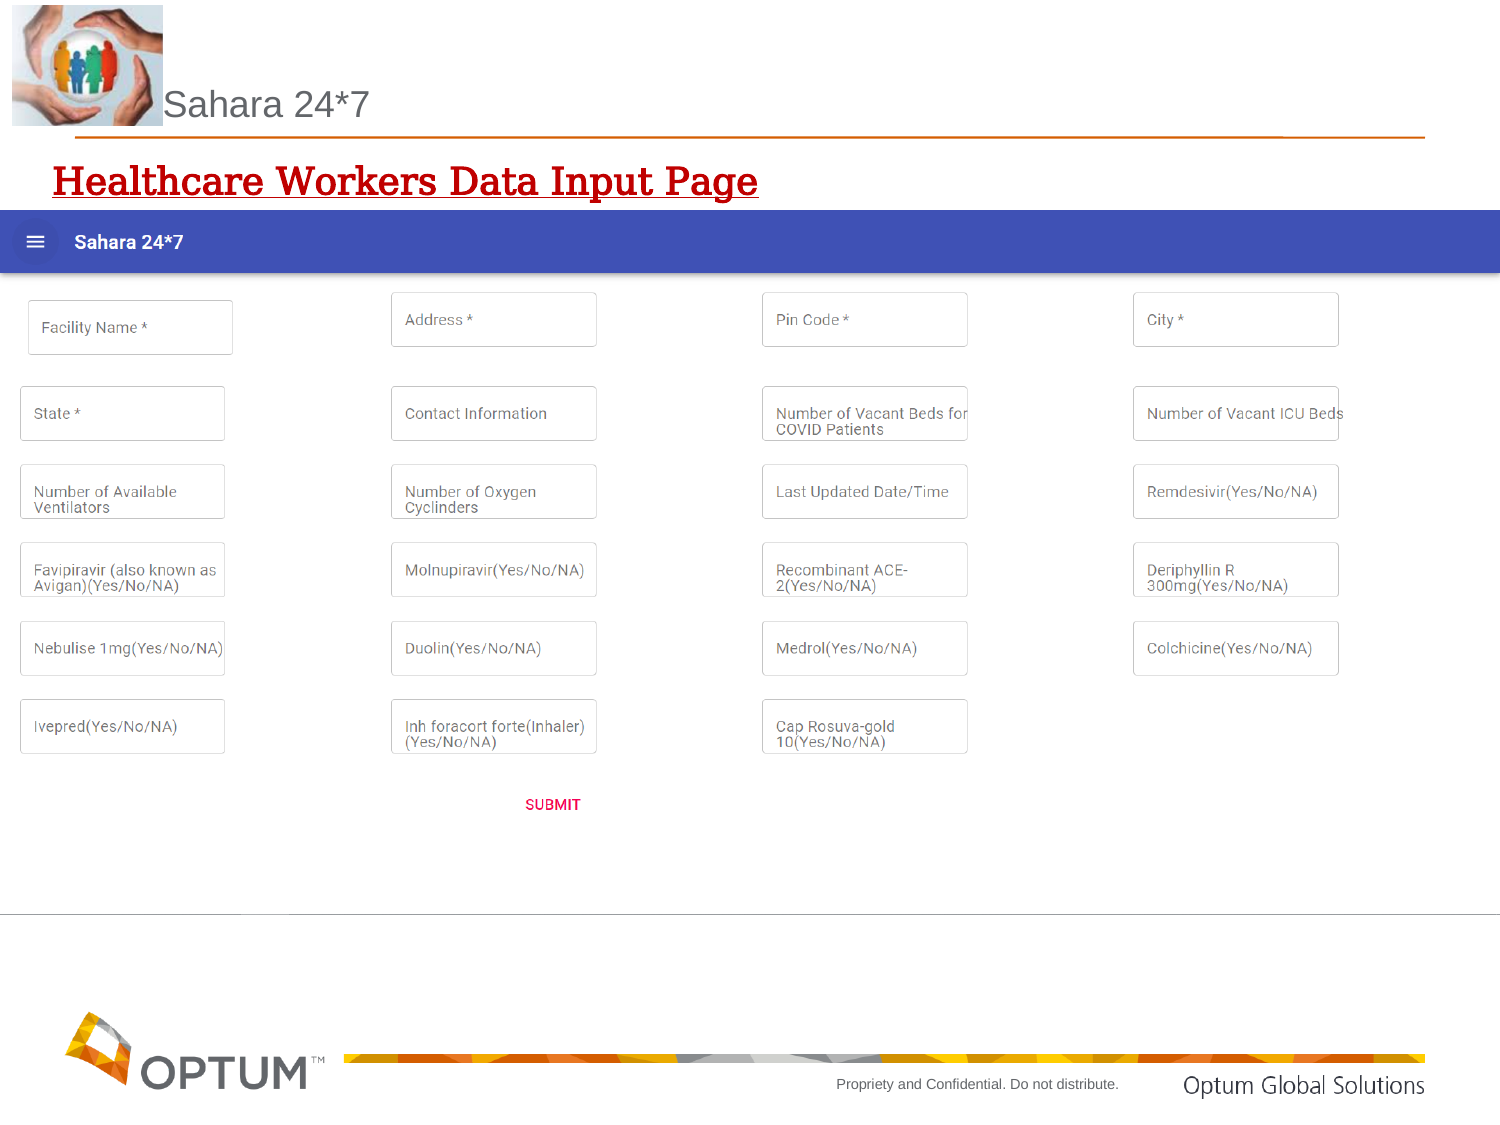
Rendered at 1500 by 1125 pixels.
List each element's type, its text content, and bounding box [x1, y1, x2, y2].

picture [343, 1054, 1425, 1063]
picture [1184, 1075, 1424, 1099]
title Sahara 24*7 [166, 24, 1425, 126]
picture [0, 209, 1500, 916]
picture [12, 4, 163, 126]
picture [62, 1009, 327, 1092]
text_box Healthcare Workers Data Input Page [37, 149, 1500, 209]
